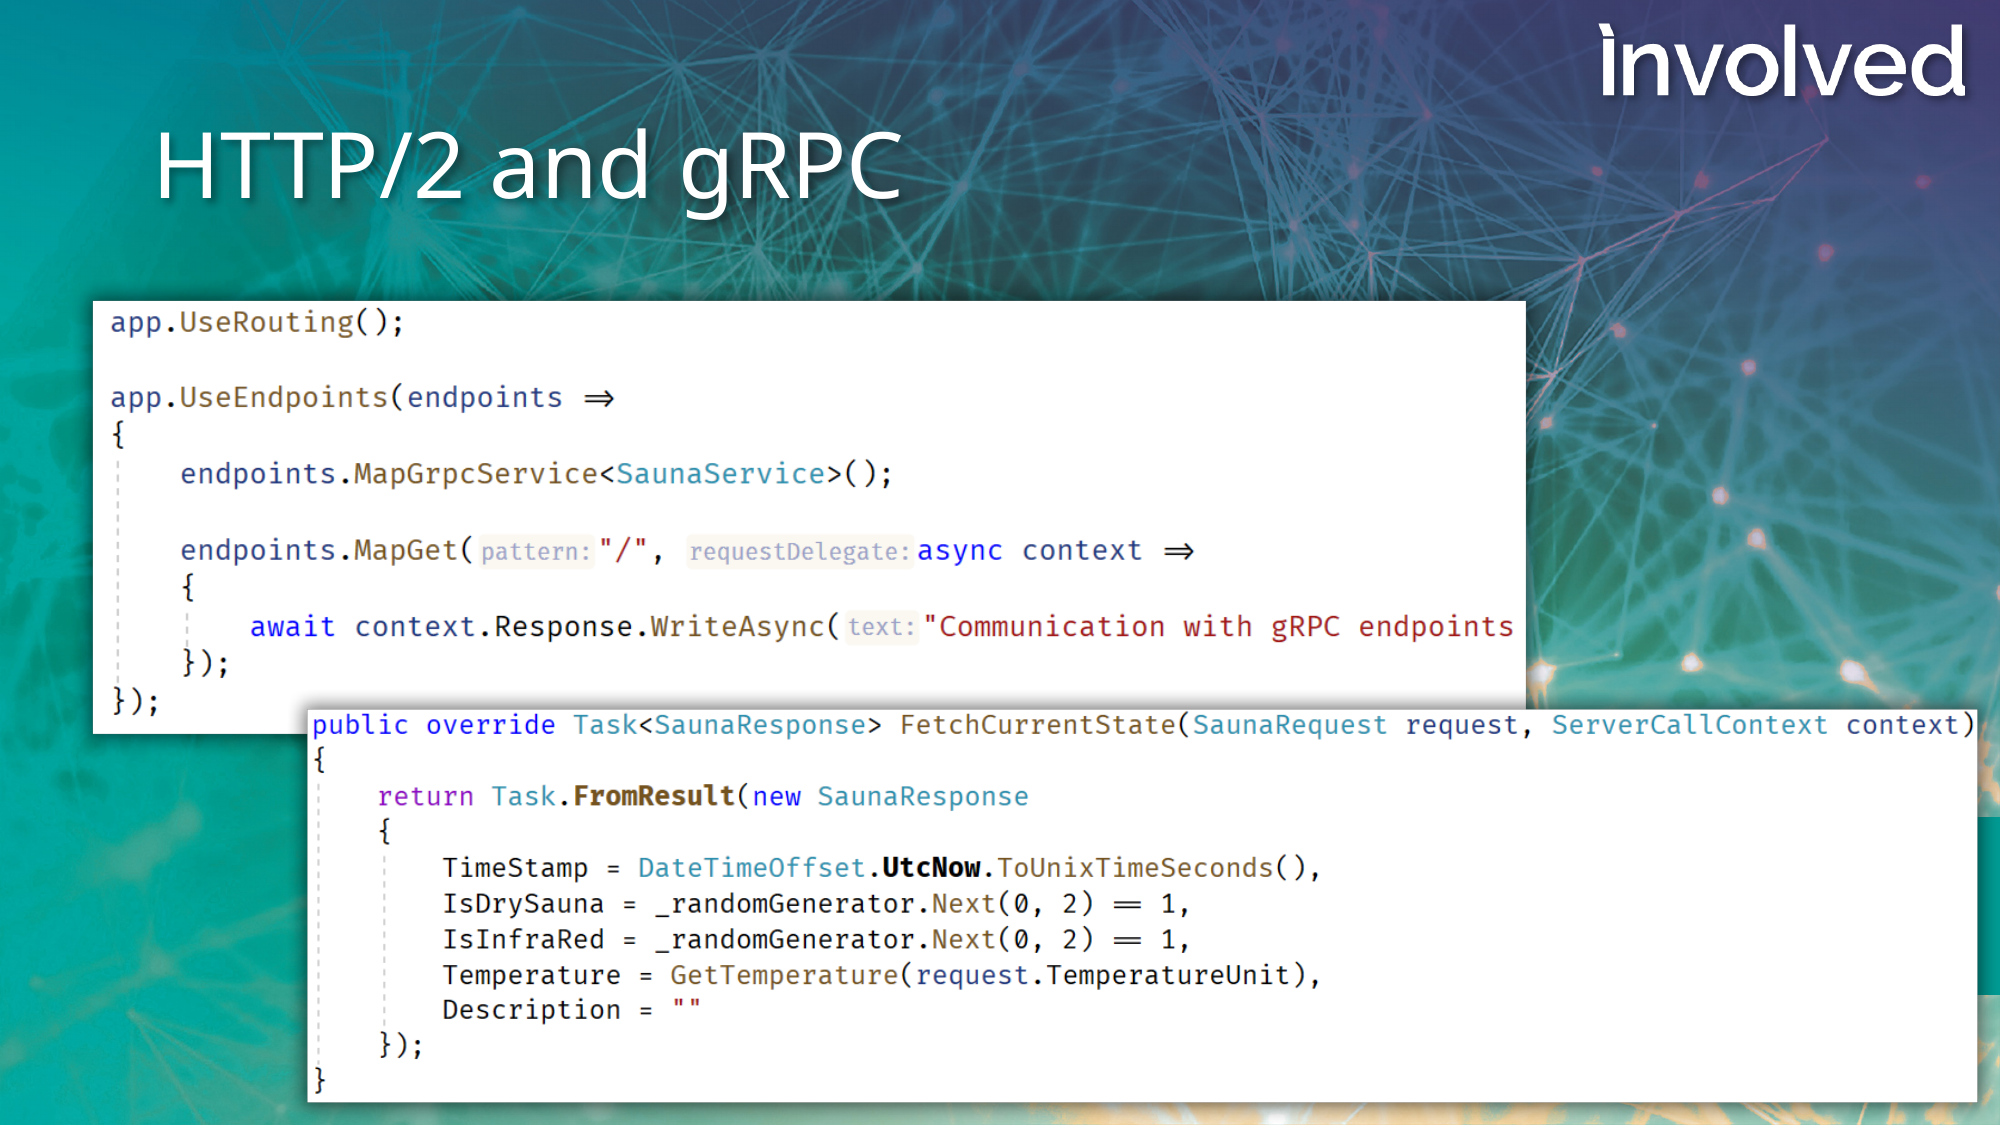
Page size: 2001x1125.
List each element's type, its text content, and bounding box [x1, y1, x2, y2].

picture [0, 0, 2000, 1125]
title HTTP/2 and gRPC [137, 59, 1863, 278]
